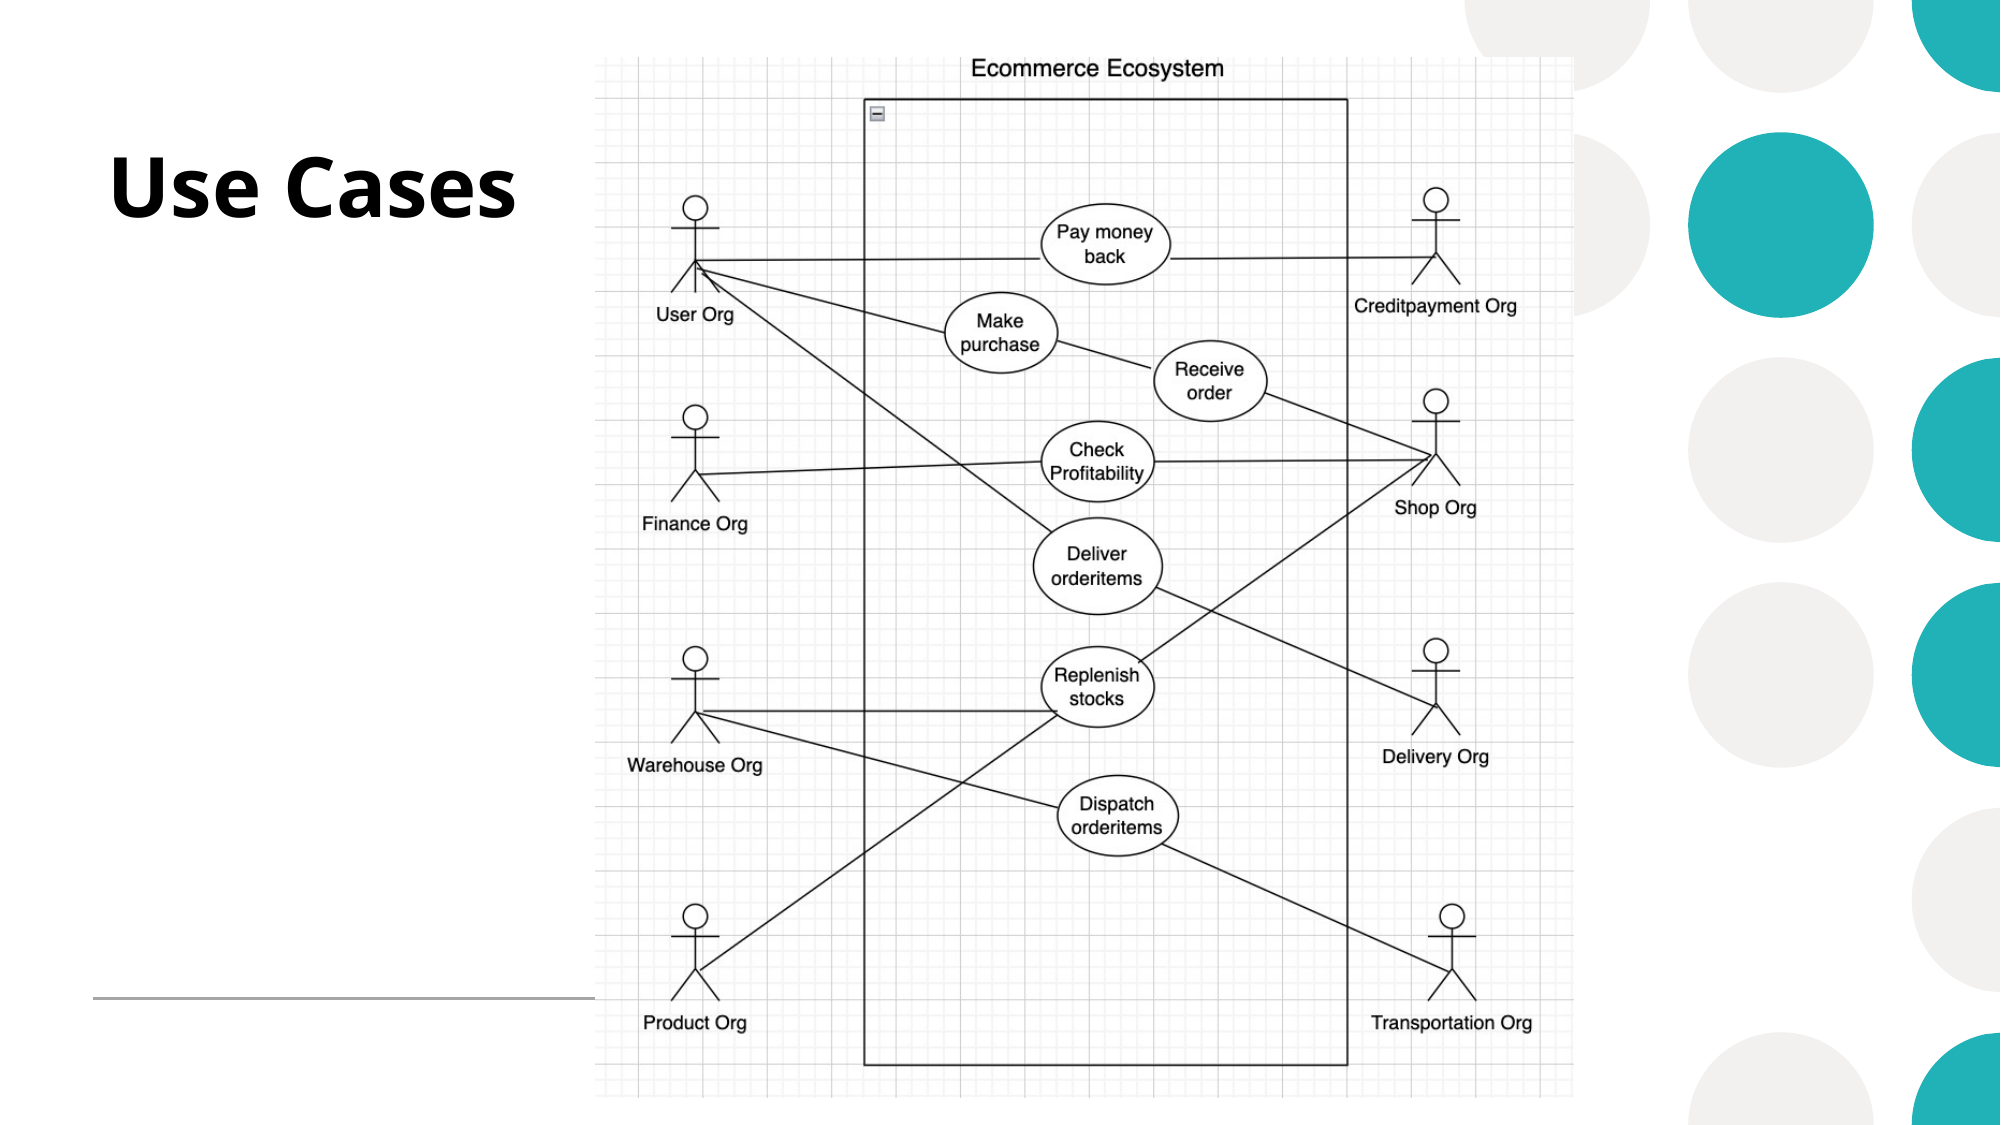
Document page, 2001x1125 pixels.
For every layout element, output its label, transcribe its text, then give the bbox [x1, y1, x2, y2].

picture [595, 57, 1574, 1098]
title Use Cases [92, 126, 595, 335]
